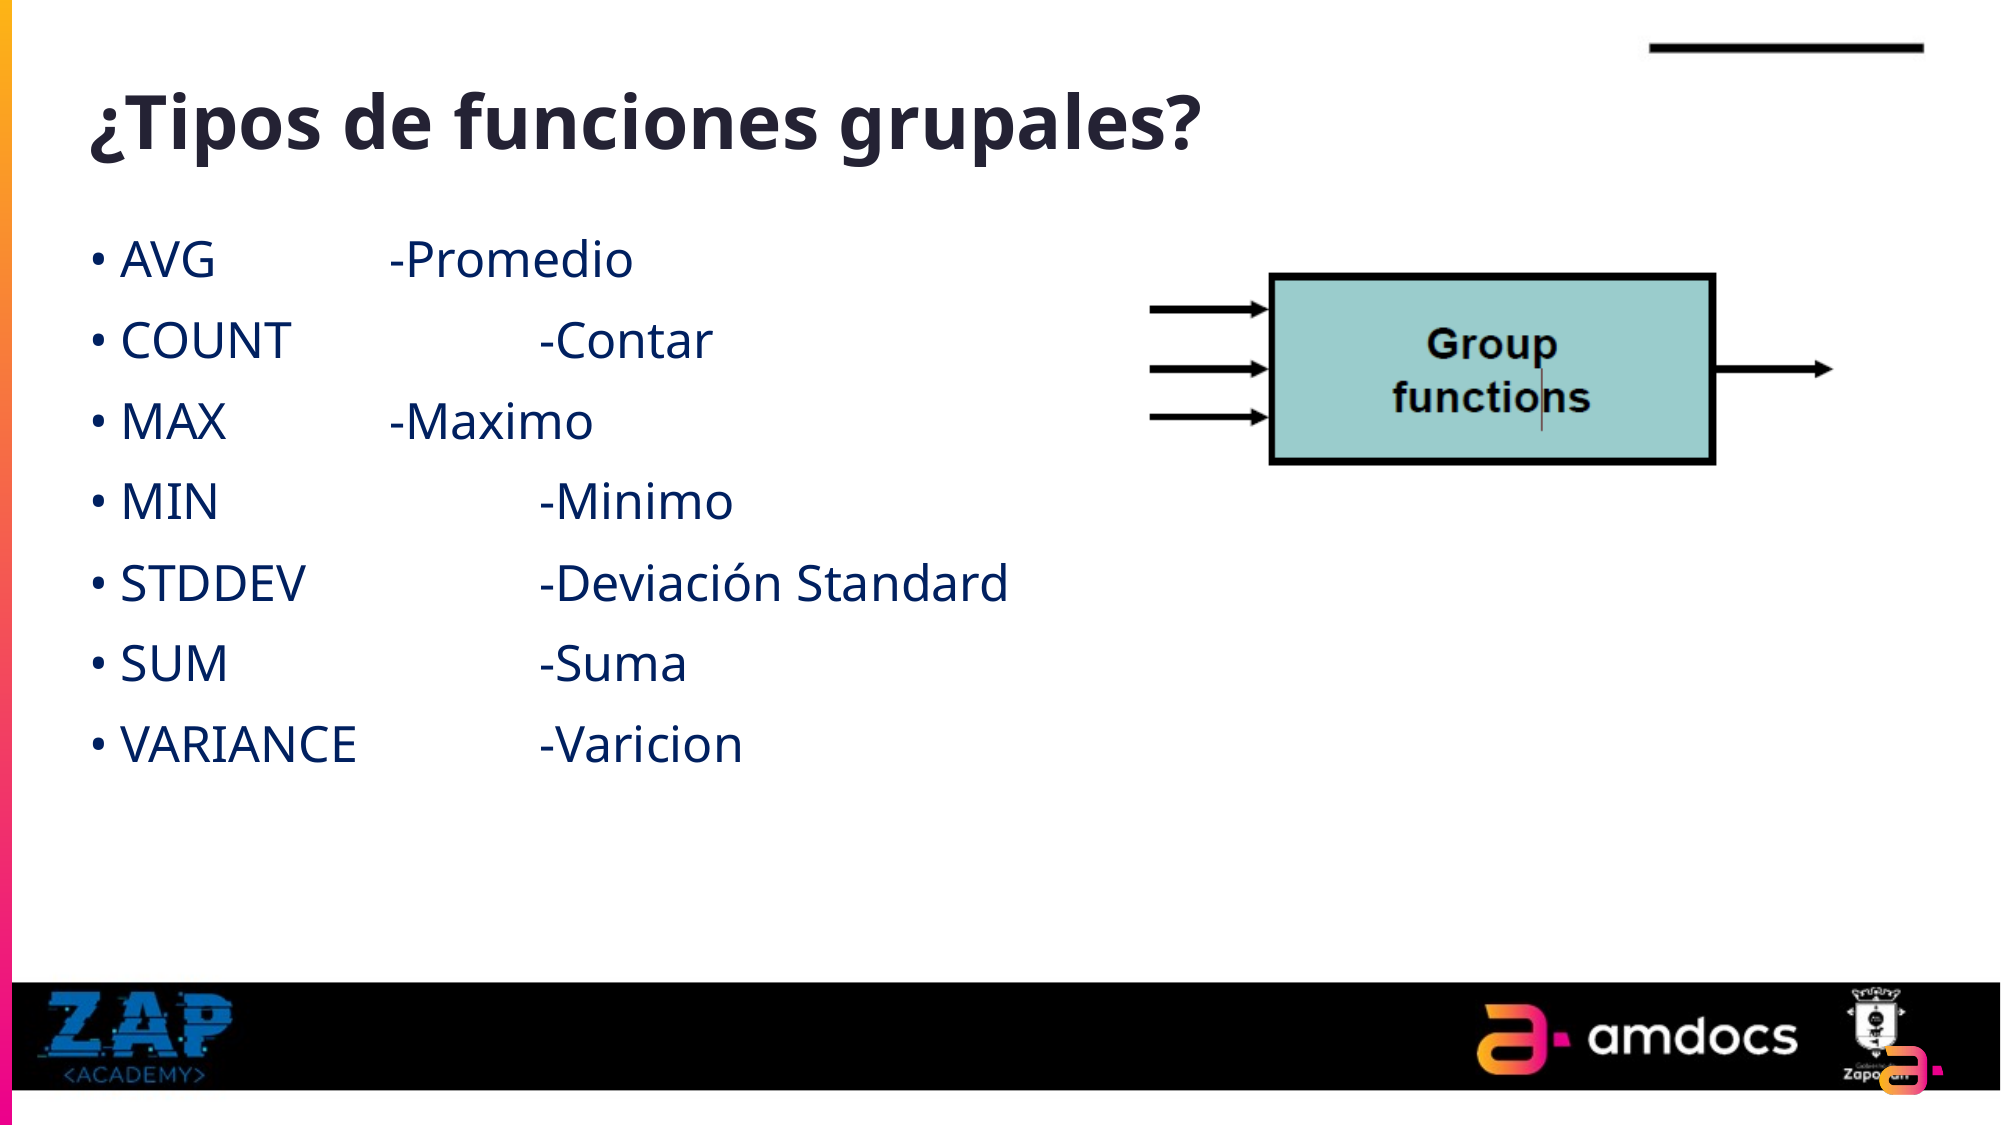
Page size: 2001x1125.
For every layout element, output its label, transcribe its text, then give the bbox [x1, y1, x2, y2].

picture [12, 0, 2001, 1125]
title ¿Tipos de funciones grupales? [89, 73, 1910, 165]
list • AVG -Promedio • COUNT -Contar • MAX -Maximo • MIN -Minimo • STDDEV -Deviación Standard • SUM -Suma • VARIANCE -Varicion [89, 227, 1126, 807]
